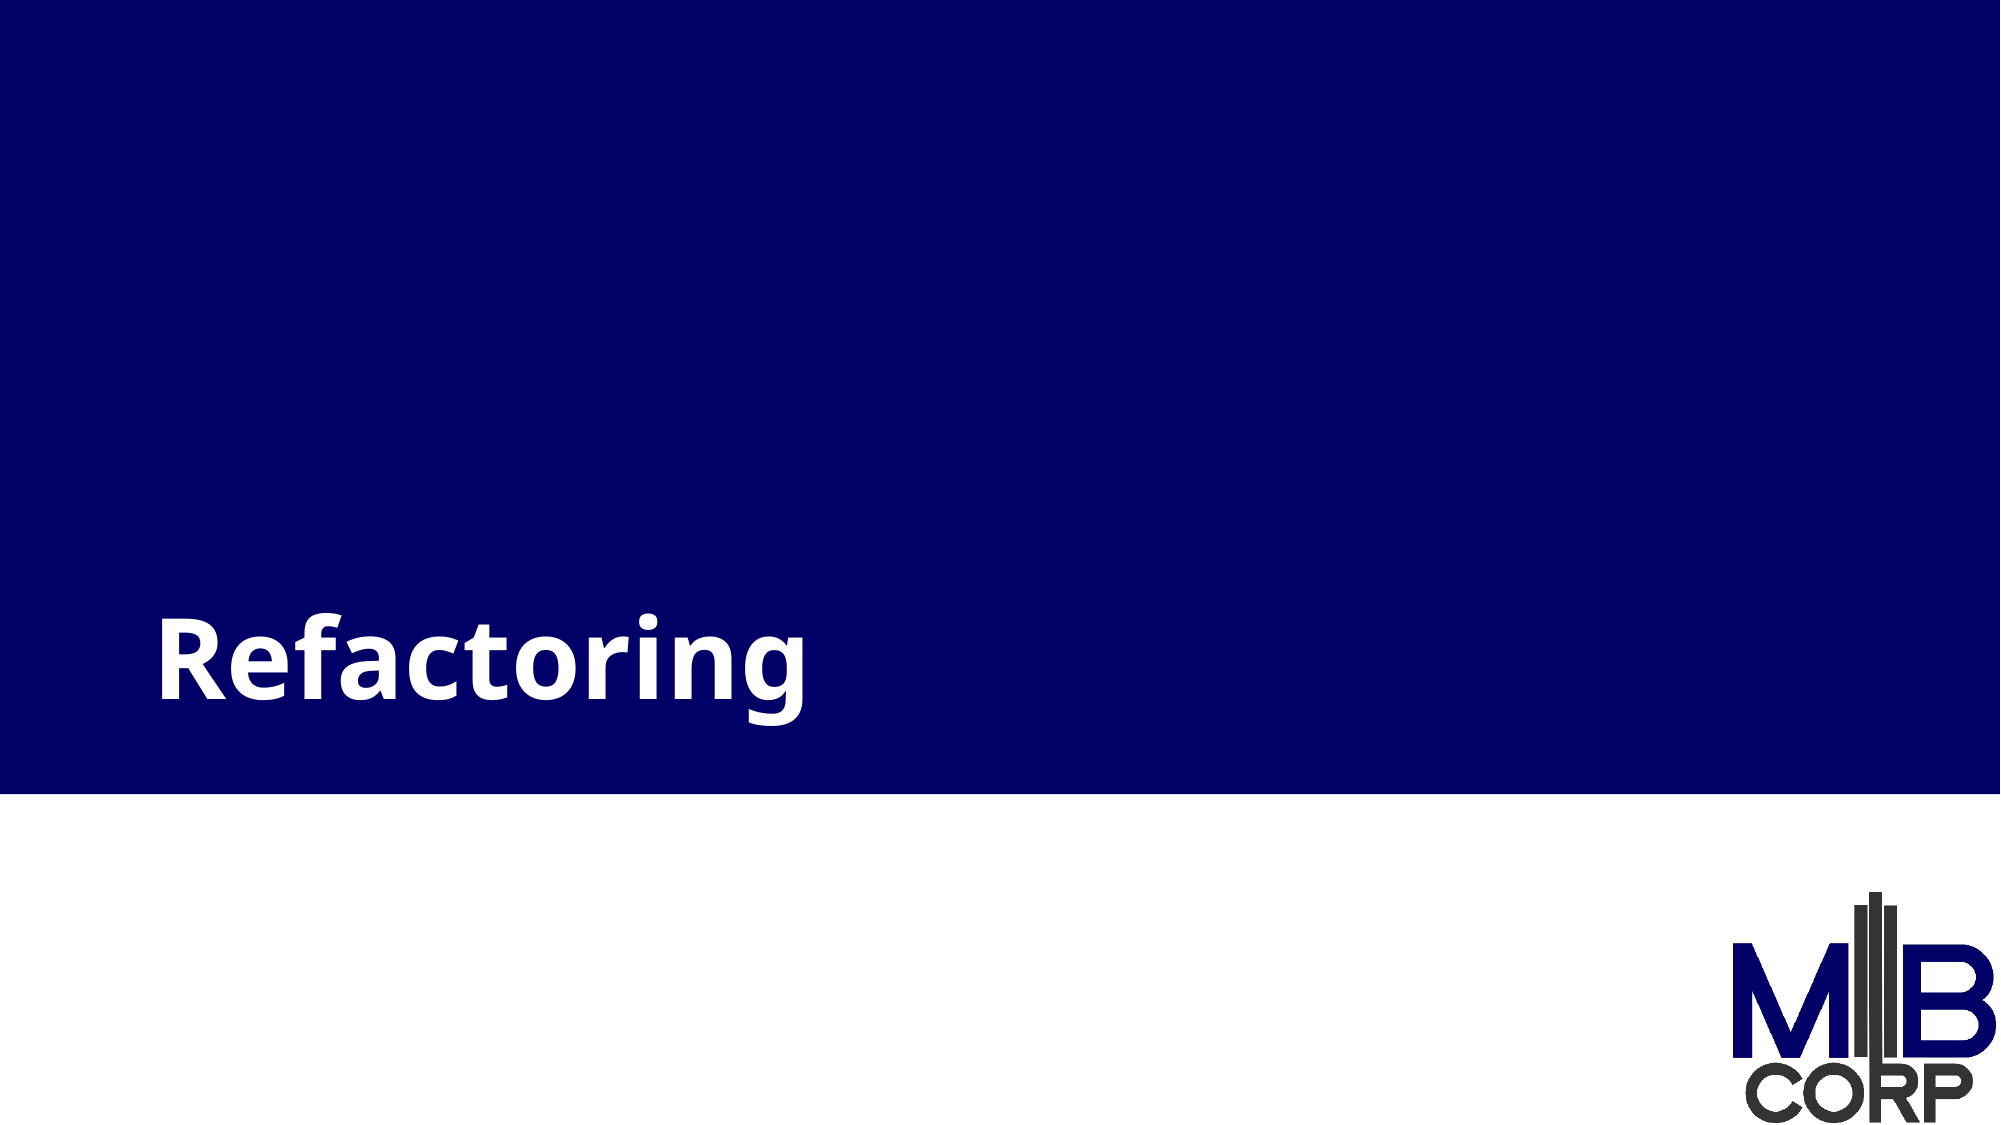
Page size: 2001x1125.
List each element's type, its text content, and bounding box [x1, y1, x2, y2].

title Refactoring [137, 338, 1863, 730]
picture [1733, 892, 1996, 1123]
